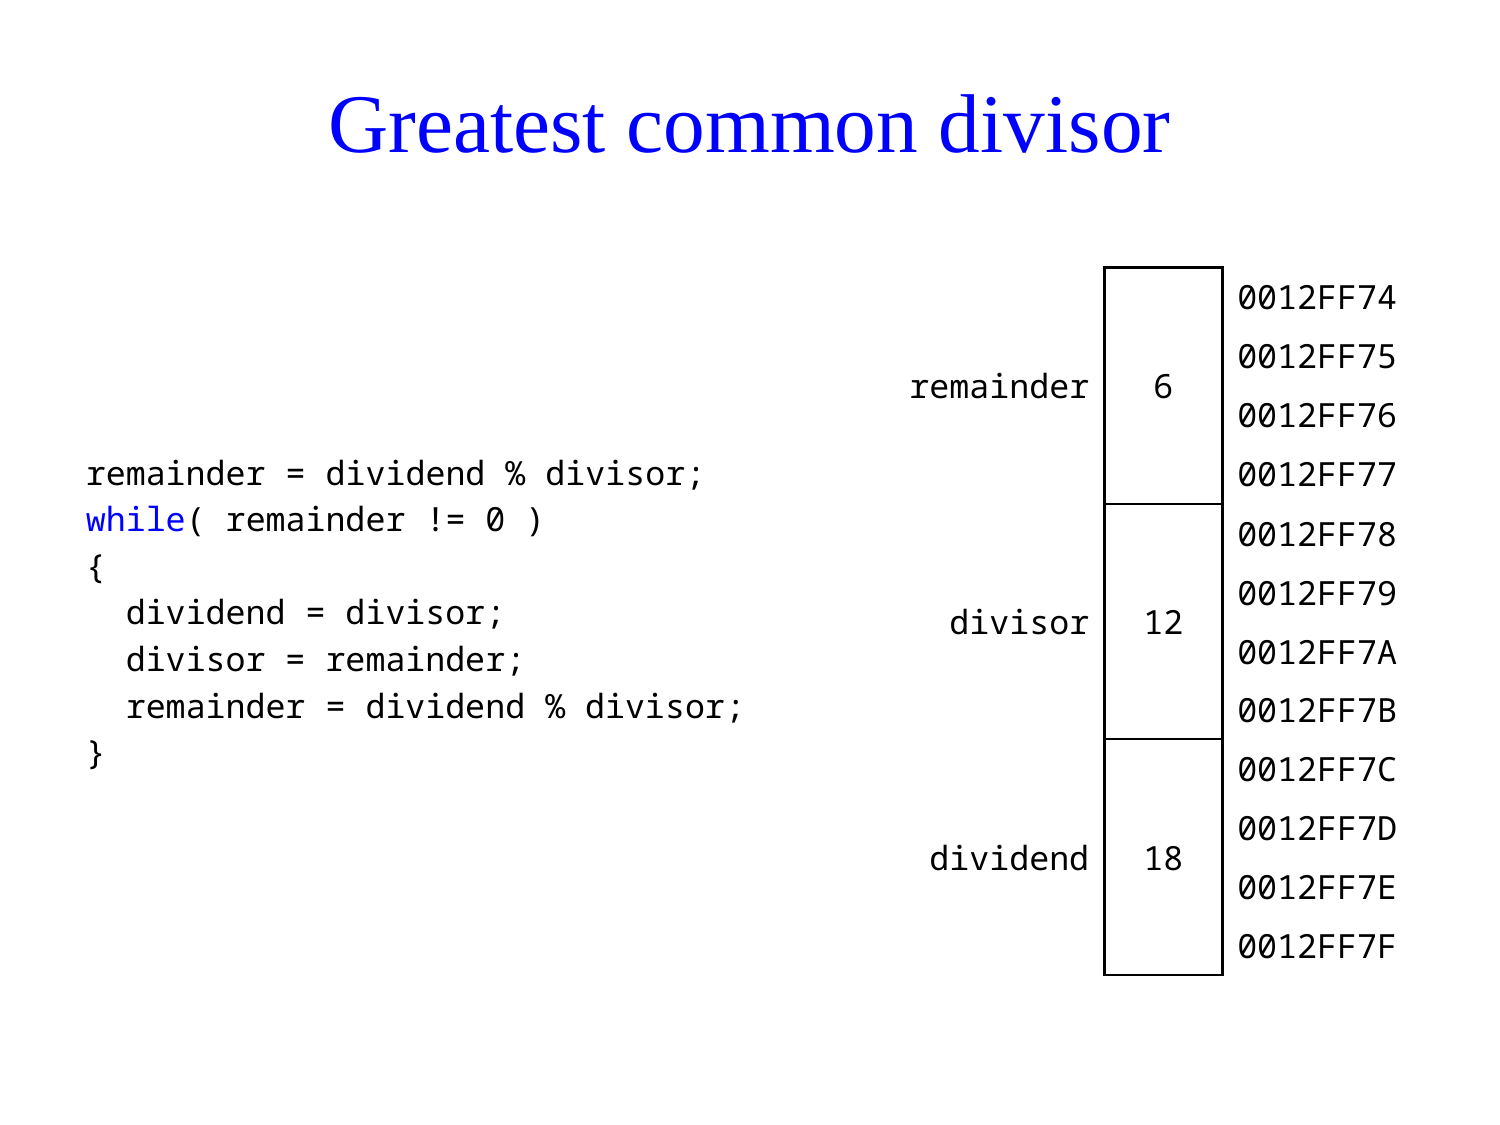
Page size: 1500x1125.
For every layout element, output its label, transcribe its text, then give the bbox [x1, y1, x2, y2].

table_cell 0012FF78 [1224, 504, 1429, 563]
title Greatest common divisor [40, 30, 1459, 209]
table_header 0012FF74 [1224, 267, 1429, 326]
table_cell 0012FF77 [1224, 444, 1429, 504]
table_cell divisor [868, 504, 1103, 739]
table_cell 0012FF7F [1224, 916, 1429, 975]
table_cell dividend [868, 739, 1103, 975]
table_cell 0012FF76 [1224, 385, 1429, 444]
table_header remainder [868, 267, 1103, 504]
table_cell 12 [1106, 505, 1221, 738]
table_cell 0012FF7E [1224, 857, 1429, 916]
table_cell 0012FF7D [1224, 798, 1429, 857]
table_header 6 [1106, 269, 1221, 503]
table_cell 0012FF75 [1224, 326, 1429, 385]
table_cell 18 [1106, 740, 1221, 974]
table_cell 0012FF7B [1224, 681, 1429, 739]
list remainder = dividend % divisor; while( remainder != 0 ) { dividend = divisor; divisor = remainder; remainder = dividend % divisor; } [70, 444, 780, 799]
table_cell 0012FF79 [1224, 563, 1429, 622]
table_cell 0012FF7A [1224, 622, 1429, 681]
table_cell 0012FF7C [1224, 739, 1429, 798]
